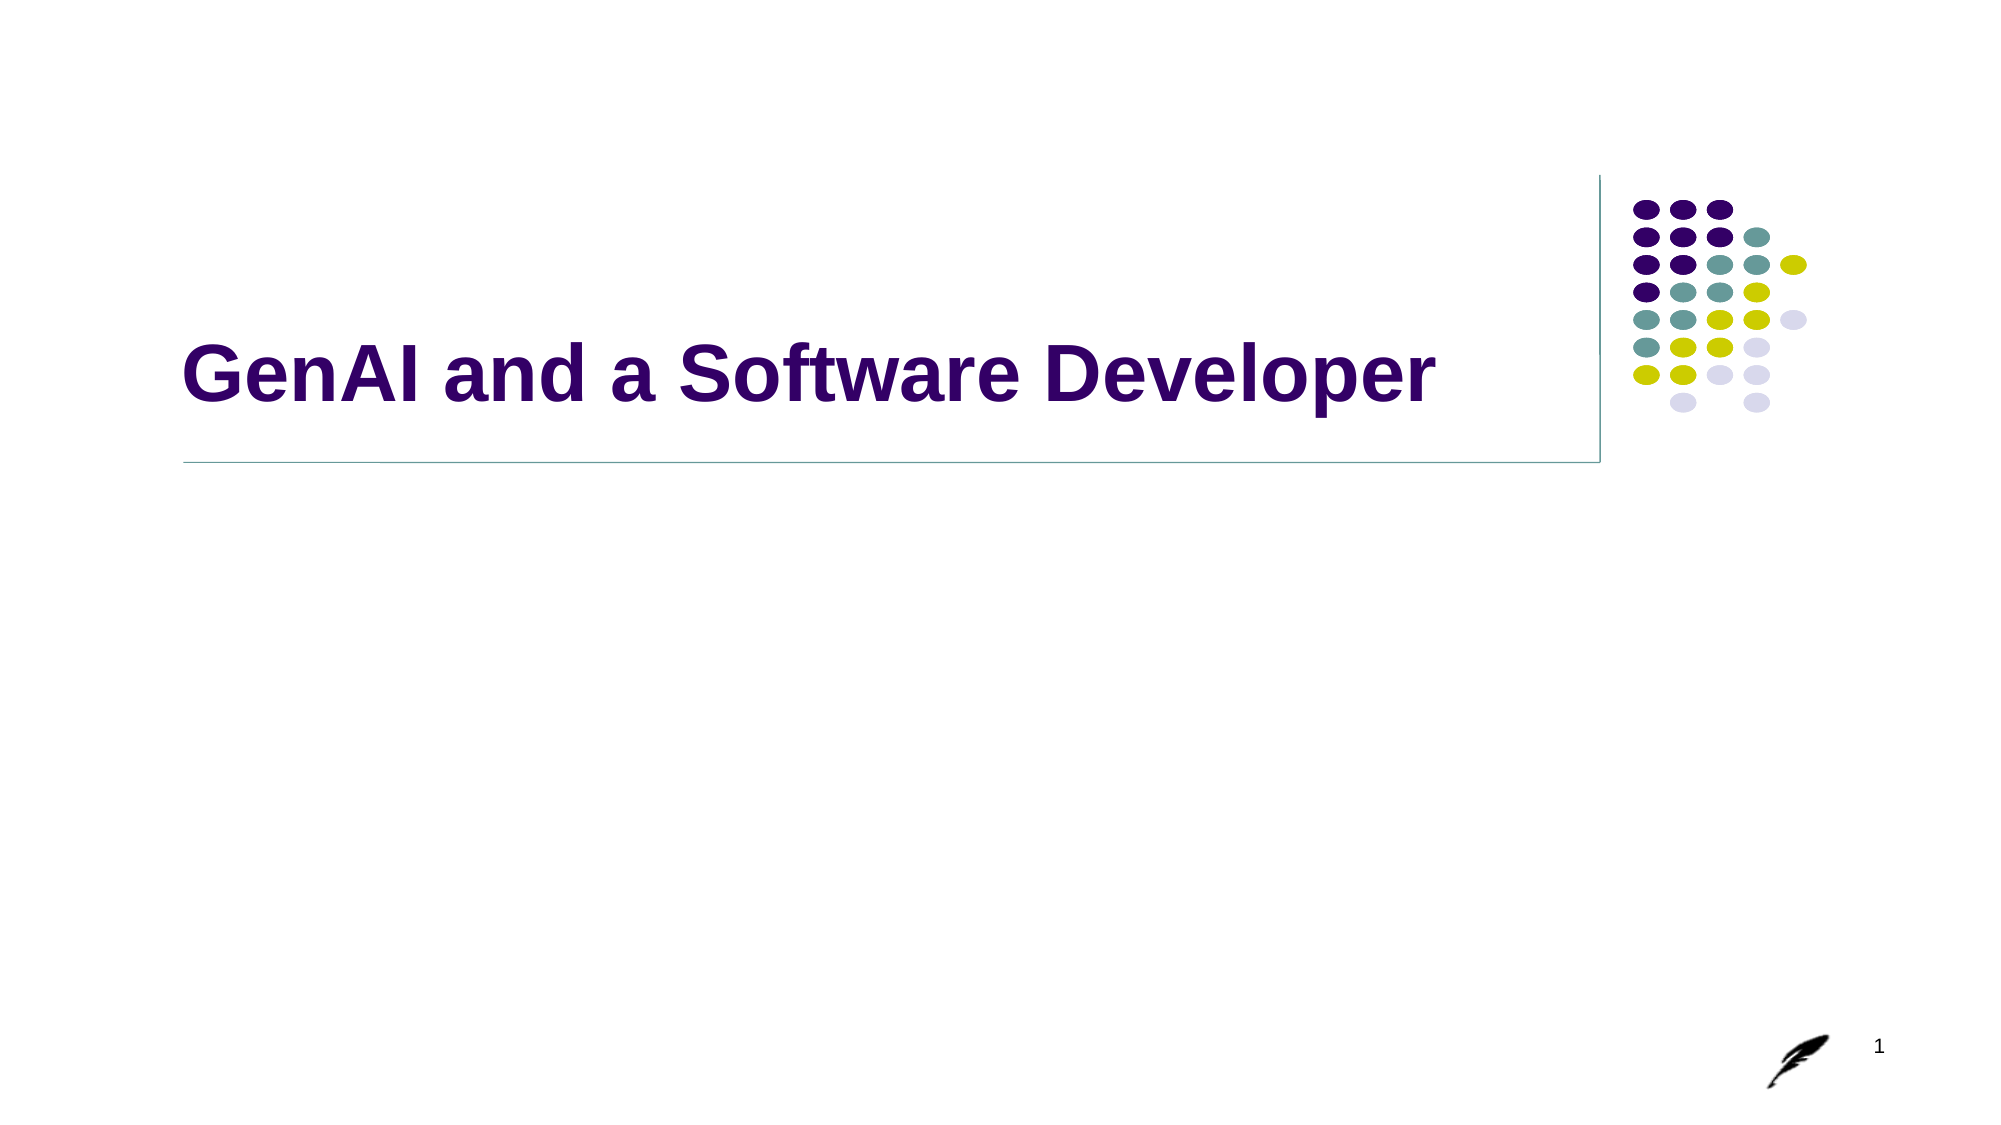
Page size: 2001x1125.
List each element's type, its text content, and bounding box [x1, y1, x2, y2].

slide_number 1 [1433, 1025, 1900, 1100]
title GenAI and a Software Developer [166, 75, 1565, 425]
